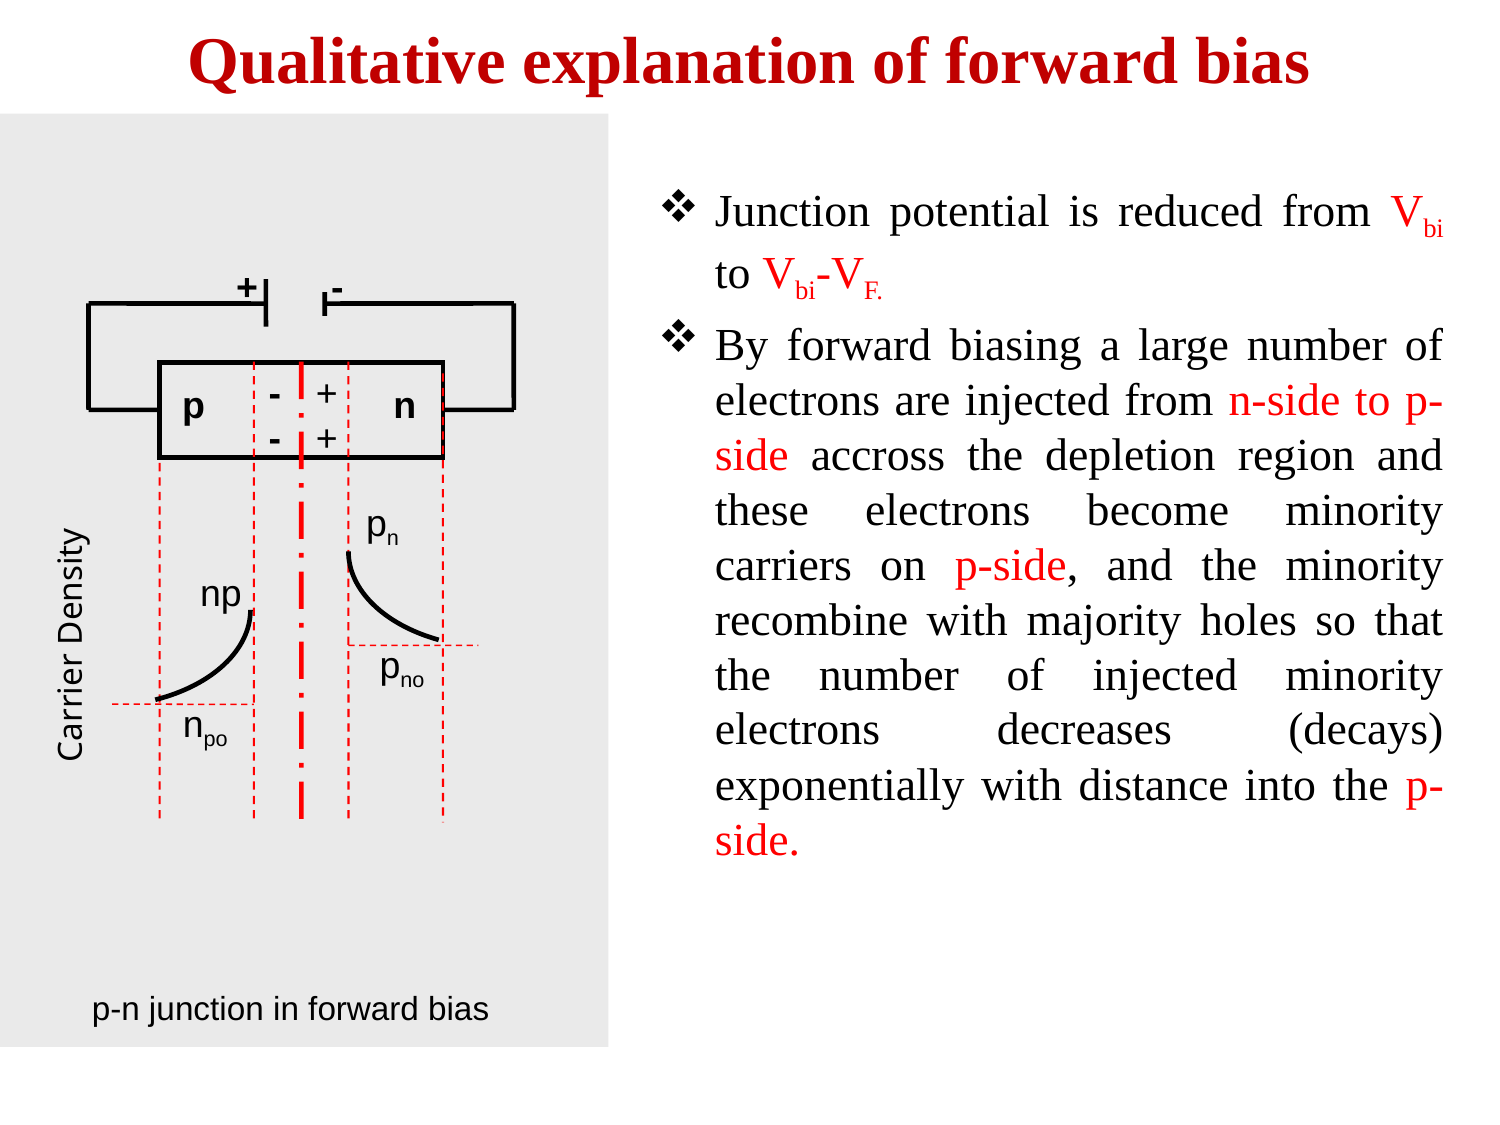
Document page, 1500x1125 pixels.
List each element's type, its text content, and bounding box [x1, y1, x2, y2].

text_box p n [349, 373, 432, 434]
text_box [0, 113, 609, 1047]
text_box npo [168, 692, 243, 759]
text_box [159, 362, 253, 458]
text_box [349, 362, 443, 458]
list Junction potential is reduced from Vbi to Vbi-VF. By forward biasing a large number of electrons are injected from n-side to p-side accross the depletion region and these electrons become minority carriers on p-side, and the minority recombine with majority holes so that the number of injected minority electrons decreases (decays) exponentially with distance into the p-side. [643, 172, 1459, 977]
text_box [100, 609, 250, 700]
text_box + - [221, 255, 359, 316]
text_box Carrier Density [41, 479, 96, 811]
text_box pn [351, 491, 414, 558]
text_box Qualitative explanation of forward bias [112, 0, 1388, 114]
text_box pno [364, 633, 440, 700]
text_box p n [167, 373, 253, 434]
text_box p-n junction in forward bias [77, 979, 505, 1035]
text_box np [185, 561, 257, 622]
text_box [348, 551, 499, 638]
text_box - - [253, 361, 313, 467]
text_box + + [313, 361, 349, 467]
